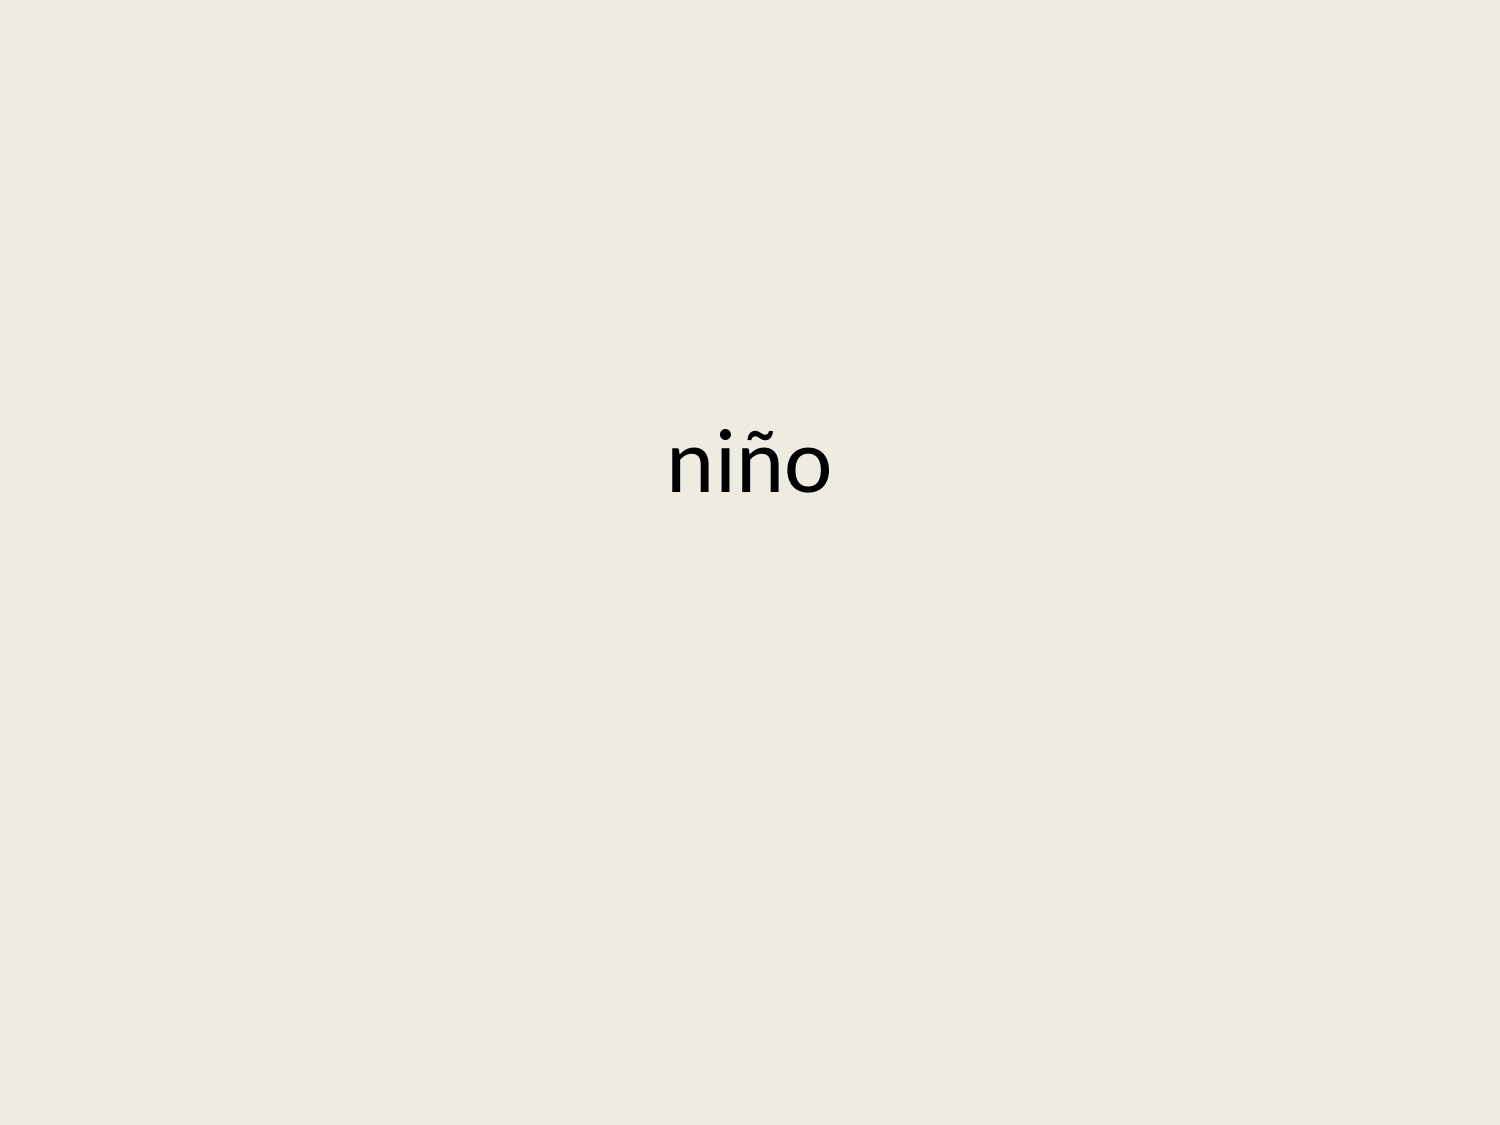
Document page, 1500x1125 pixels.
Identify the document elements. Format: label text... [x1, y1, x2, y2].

title niño [112, 349, 1388, 591]
